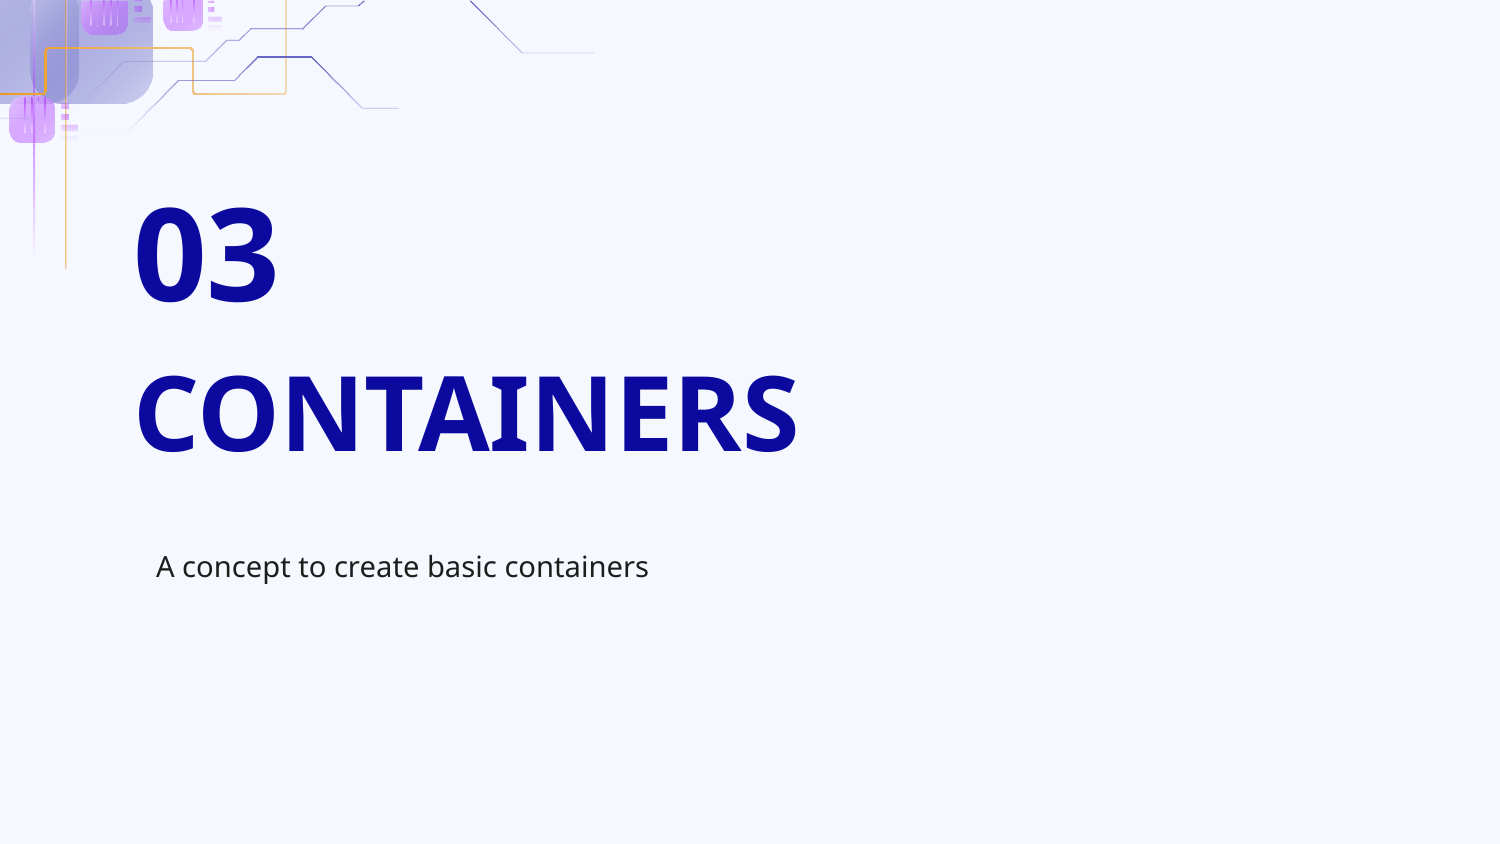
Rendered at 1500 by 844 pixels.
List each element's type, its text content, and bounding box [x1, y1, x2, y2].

title CONTAINERS [118, 341, 1037, 480]
title 03 [118, 168, 398, 332]
subtitle A concept to create basic containers [118, 533, 1037, 609]
